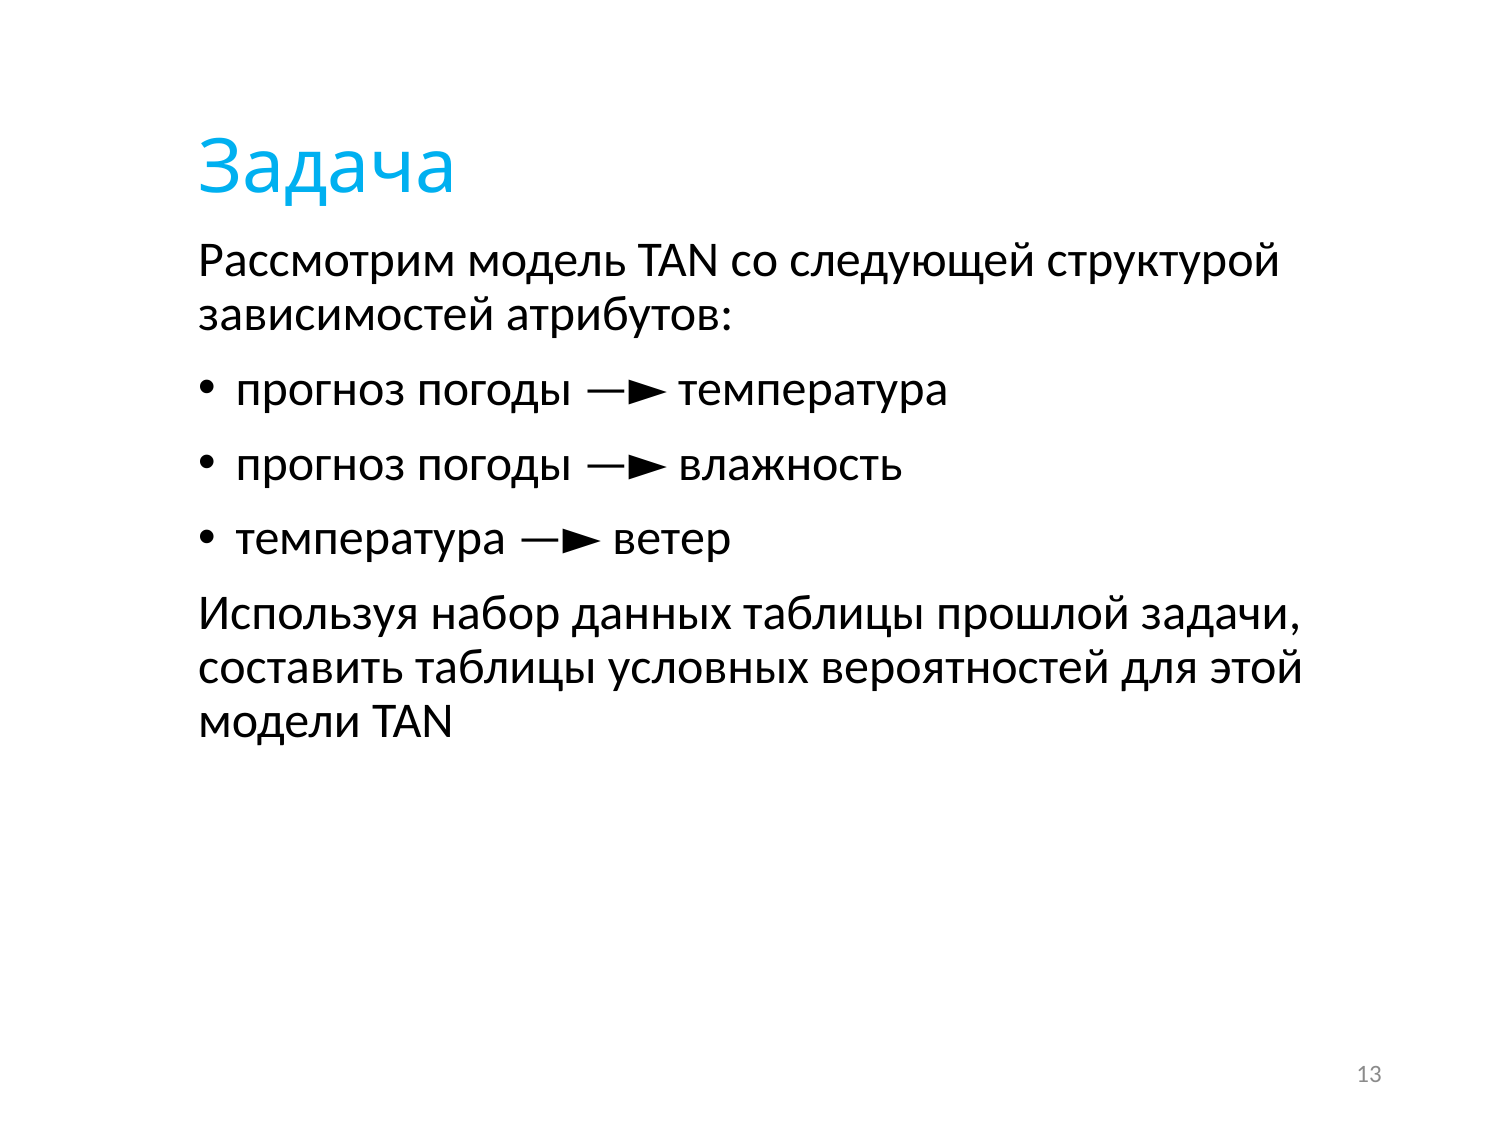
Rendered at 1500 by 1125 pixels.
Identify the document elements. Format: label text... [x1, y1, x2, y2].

slide_number 13 [1059, 1042, 1397, 1103]
list Рассмотрим модель TAN со следующей структурой зависимостей атрибутов: прогноз погоды —► температура прогноз погоды —► влажность температура —► ветер Используя набор данных таблицы прошлой задачи, составить таблицы условных вероятностей для этой модели TAN [183, 225, 1397, 976]
title Задача [183, 119, 1331, 218]
